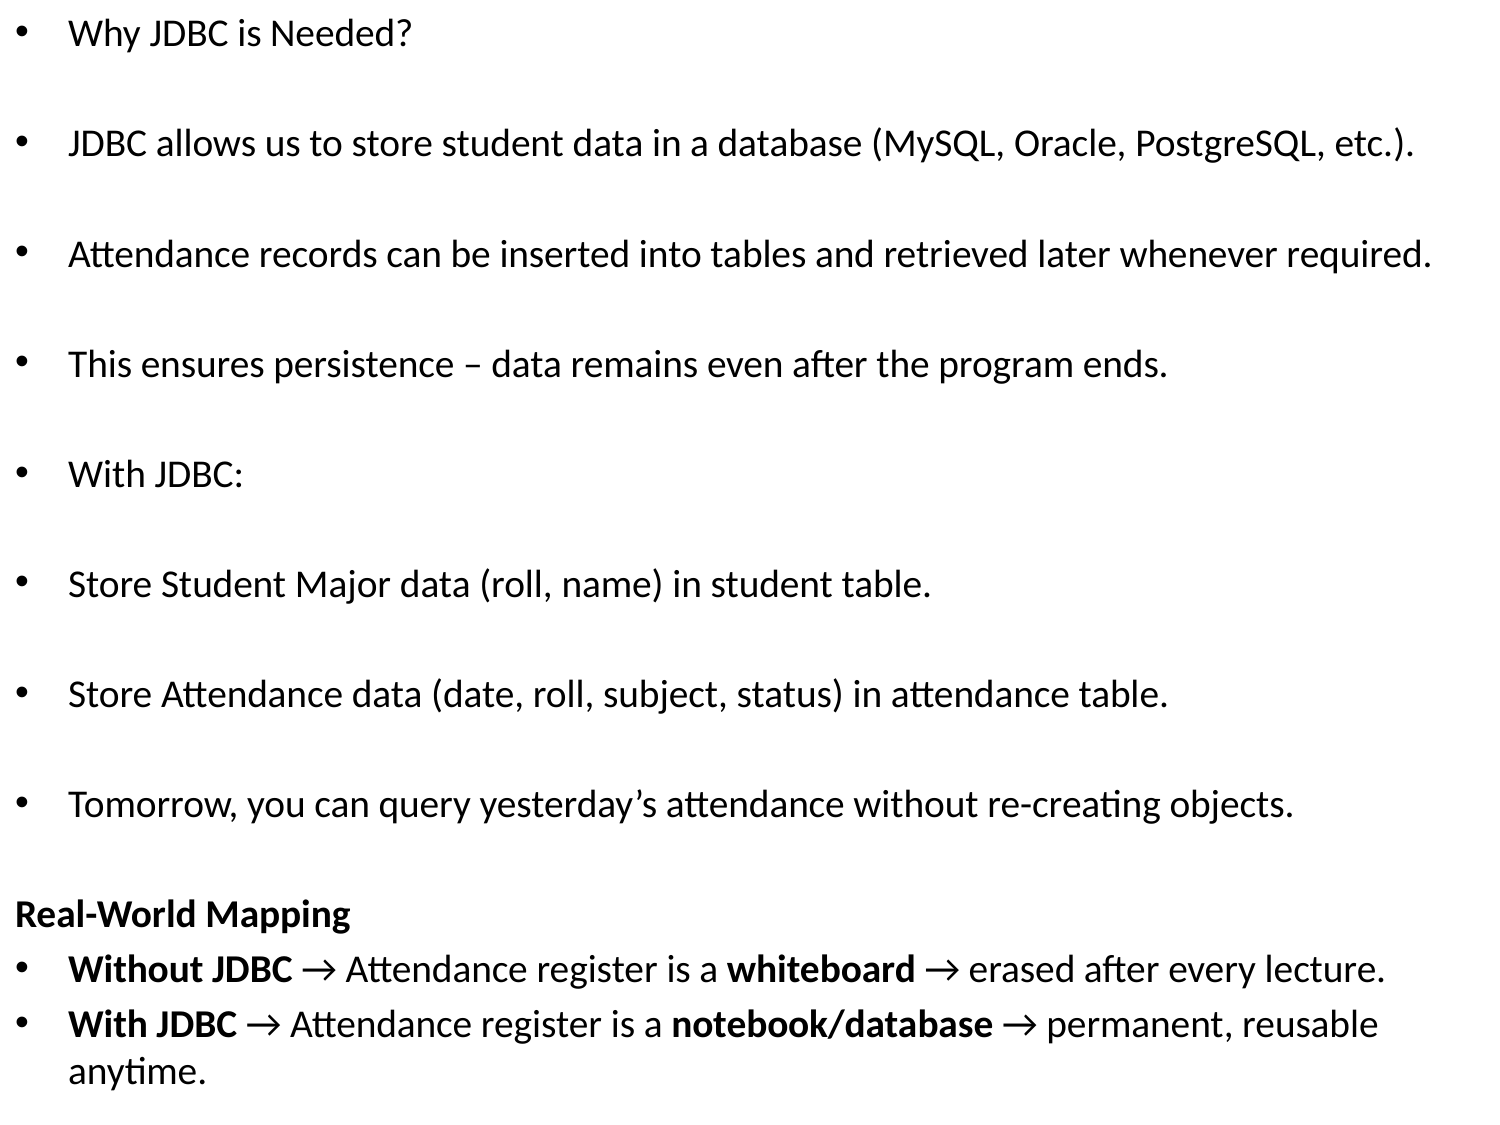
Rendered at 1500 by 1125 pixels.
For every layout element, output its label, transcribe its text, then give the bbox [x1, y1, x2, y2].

list Why JDBC is Needed? JDBC allows us to store student data in a database (MySQL, Oracle, PostgreSQL, etc.). Attendance records can be inserted into tables and retrieved later whenever required. This ensures persistence – data remains even after the program ends. With JDBC: Store Student Major data (roll, name) in student table. Store Attendance data (date, roll, subject, status) in attendance table. Tomorrow, you can query yesterday’s attendance without re-creating objects. Real-World Mapping Without JDBC → Attendance register is a whiteboard → erased after every lecture. With JDBC → Attendance register is a notebook/database → permanent, reusable anytime. [0, 0, 1500, 1125]
